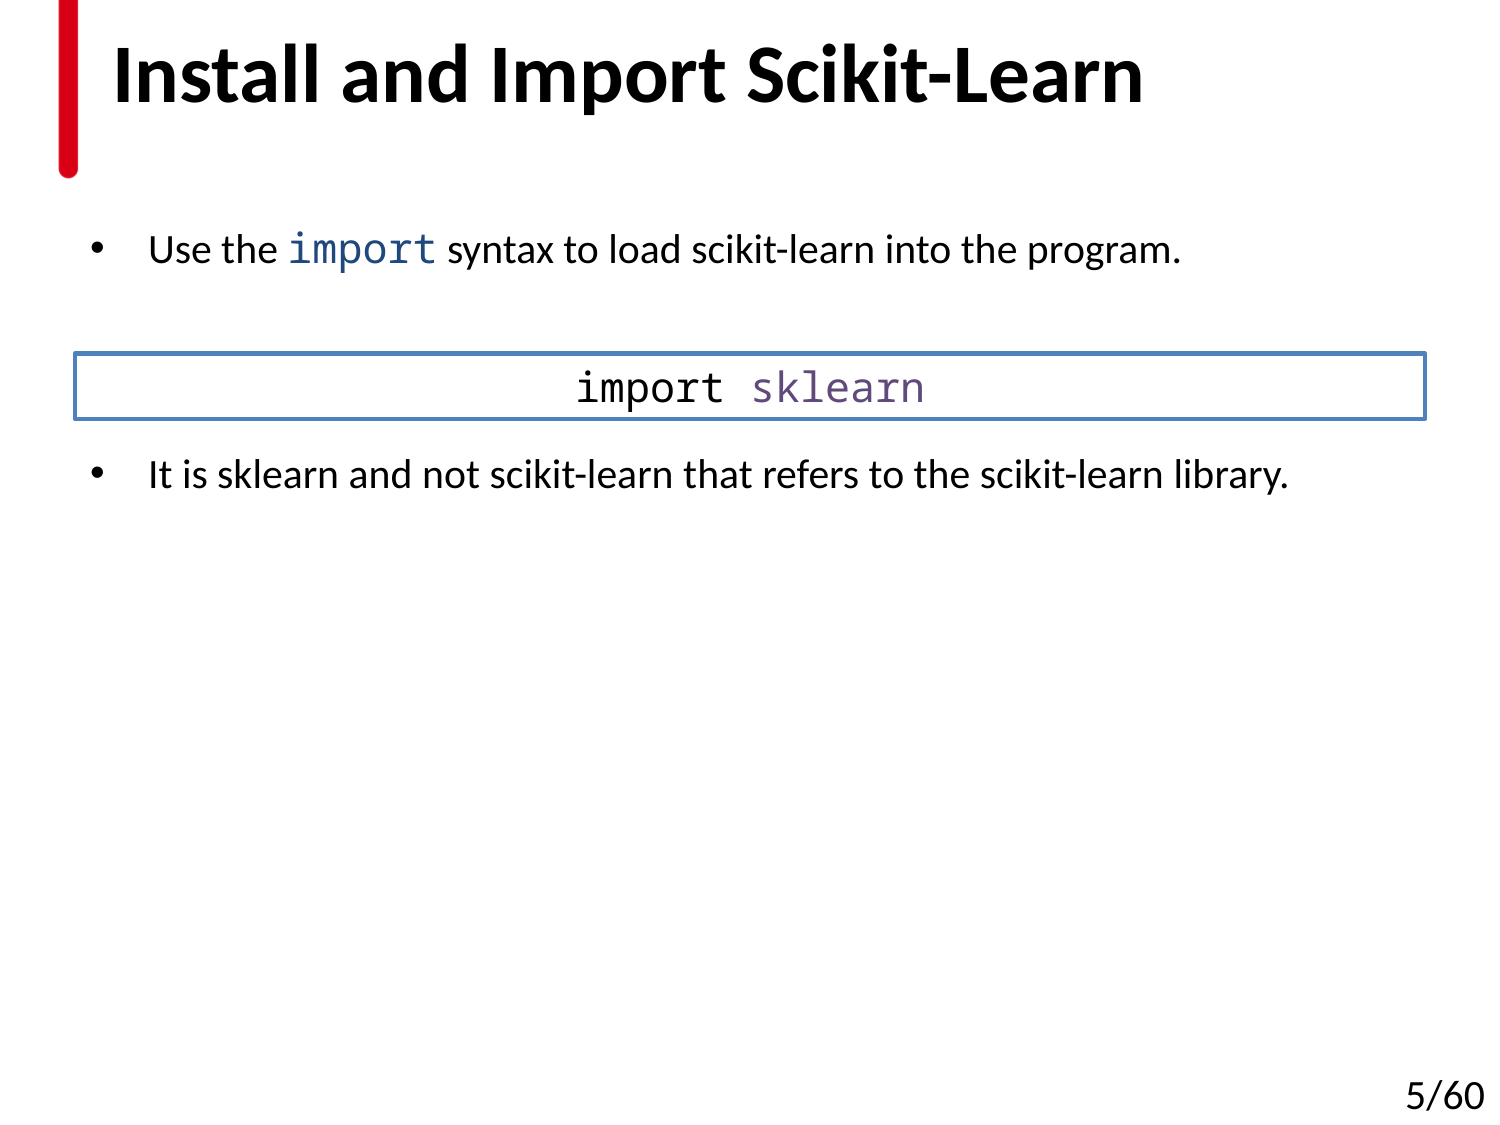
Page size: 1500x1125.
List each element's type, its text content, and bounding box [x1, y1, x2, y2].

title Install and Import Scikit-Learn [97, 0, 1425, 138]
list Use the import syntax to load scikit-learn into the program. It is sklearn and not scikit-learn that refers to the scikit-learn library. [75, 421, 1425, 957]
list Use the import syntax to load scikit-learn into the program. It is sklearn and not scikit-learn that refers to the scikit-learn library. [75, 214, 1425, 351]
picture [57, 0, 81, 200]
text_box import sklearn [73, 351, 1427, 421]
